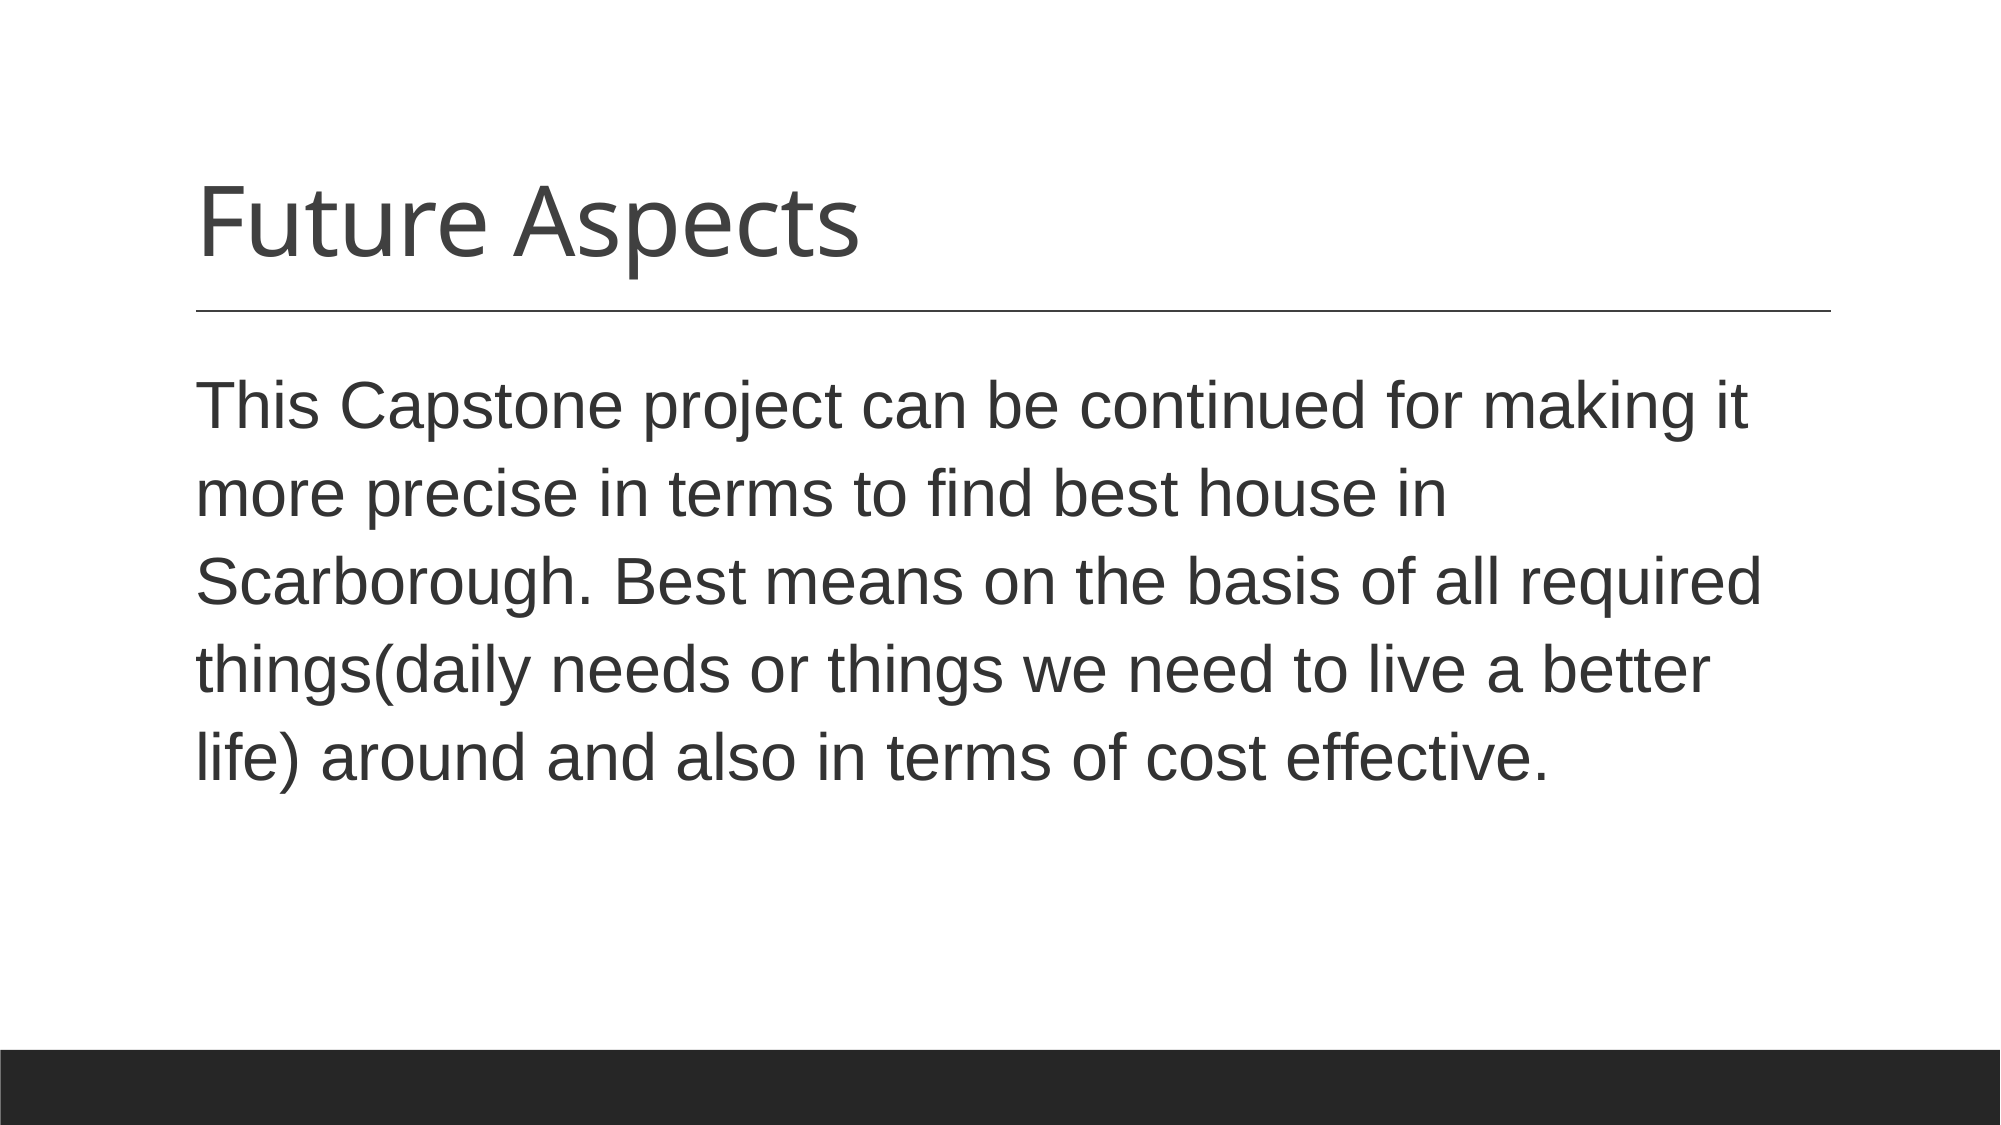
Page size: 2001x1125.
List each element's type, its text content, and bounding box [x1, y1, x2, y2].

title Future Aspects [180, 47, 1830, 285]
list This Capstone project can be continued for making it more precise in terms to find best house in Scarborough. Best means on the basis of all required things(daily needs or things we need to live a better life) around and also in terms of cost effective. [180, 345, 1830, 963]
